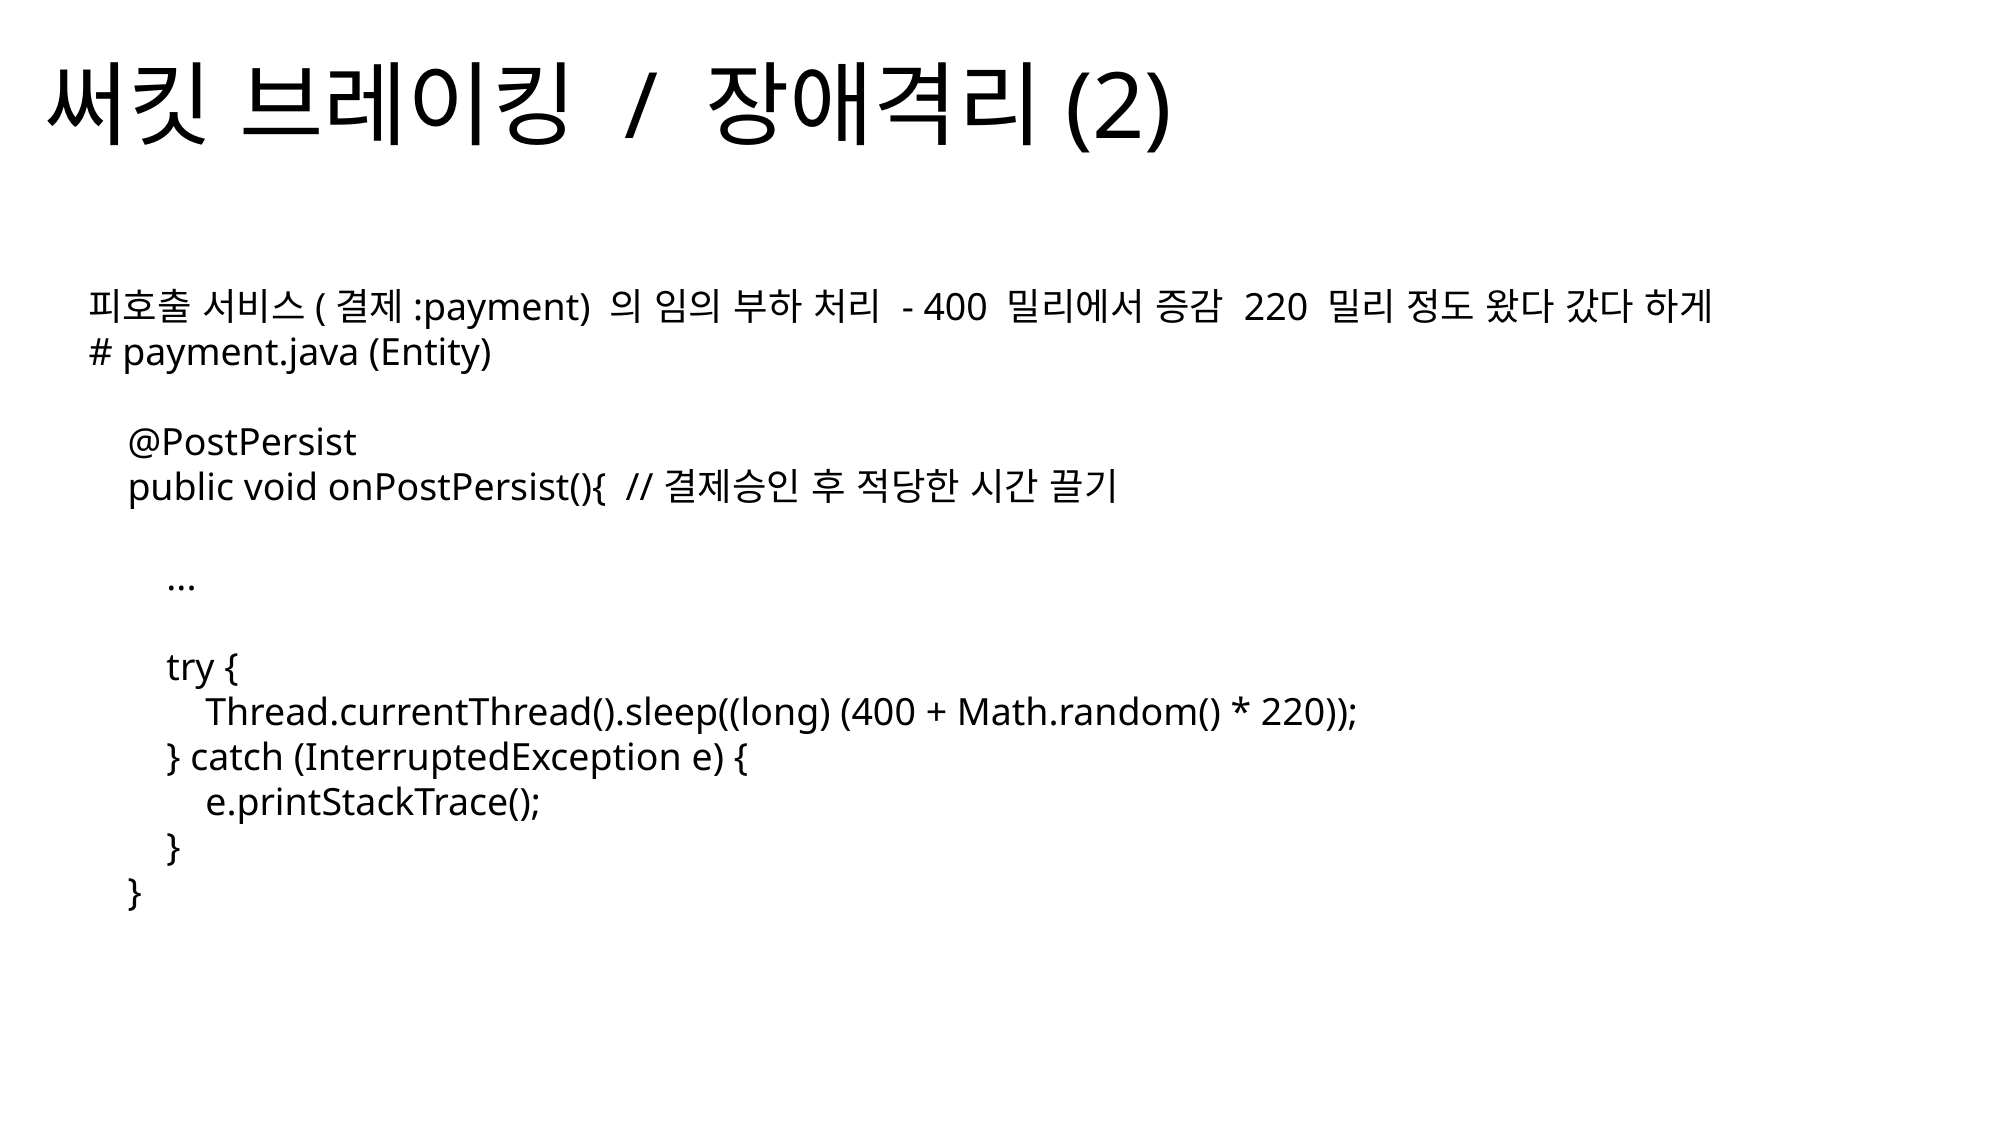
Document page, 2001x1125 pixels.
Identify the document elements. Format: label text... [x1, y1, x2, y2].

text_box 피호출 서비스(결제:payment) 의 임의 부하 처리 - 400 밀리에서 증감 220 밀리 정도 왔다 갔다 하게 # payment.java (Entity) @PostPersist public void onPostPersist(){ //결제승인 후 적당한 시간 끌기 ... try { Thread.currentThread().sleep((long) (400 + Math.random() * 220)); } catch (InterruptedException e) { e.printStackTrace(); } } [73, 275, 1858, 921]
title 써킷 브레이킹 / 장애격리(2) [29, 0, 1858, 218]
